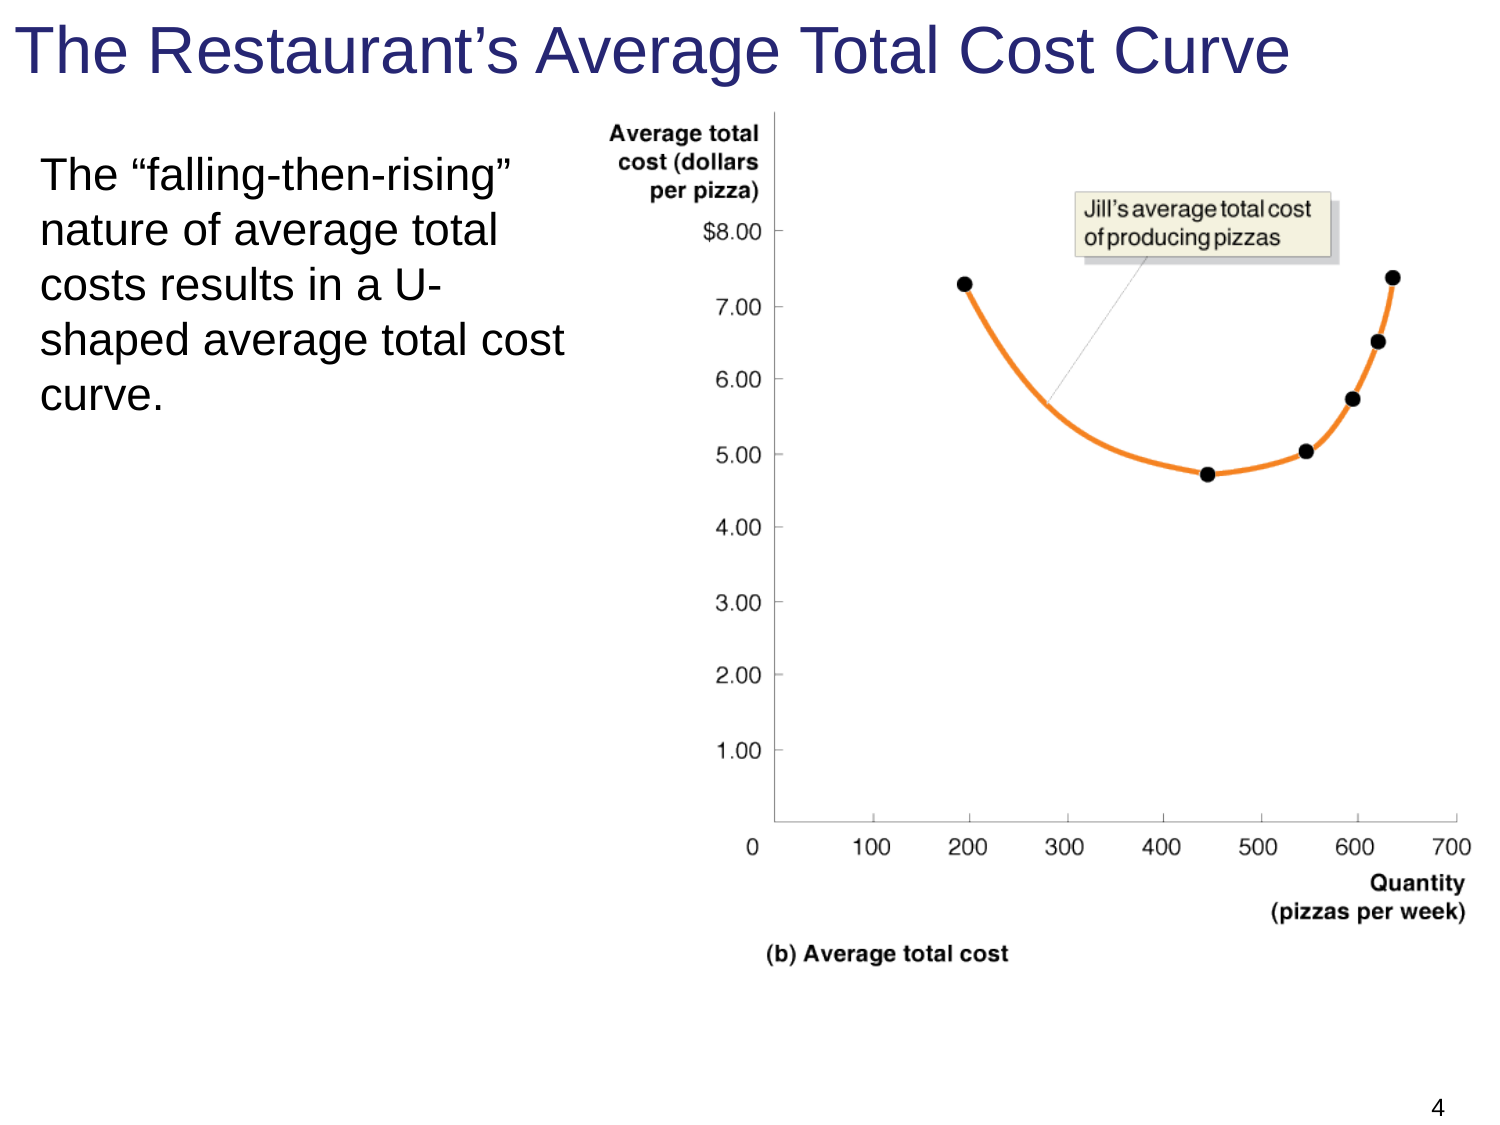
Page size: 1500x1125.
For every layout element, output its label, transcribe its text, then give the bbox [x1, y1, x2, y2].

picture [599, 110, 1474, 971]
list The “falling-then-rising” nature of average total costs results in a U-shaped average total cost curve. [24, 137, 600, 1063]
title The Restaurant’s Average Total Cost Curve [0, 0, 1500, 105]
